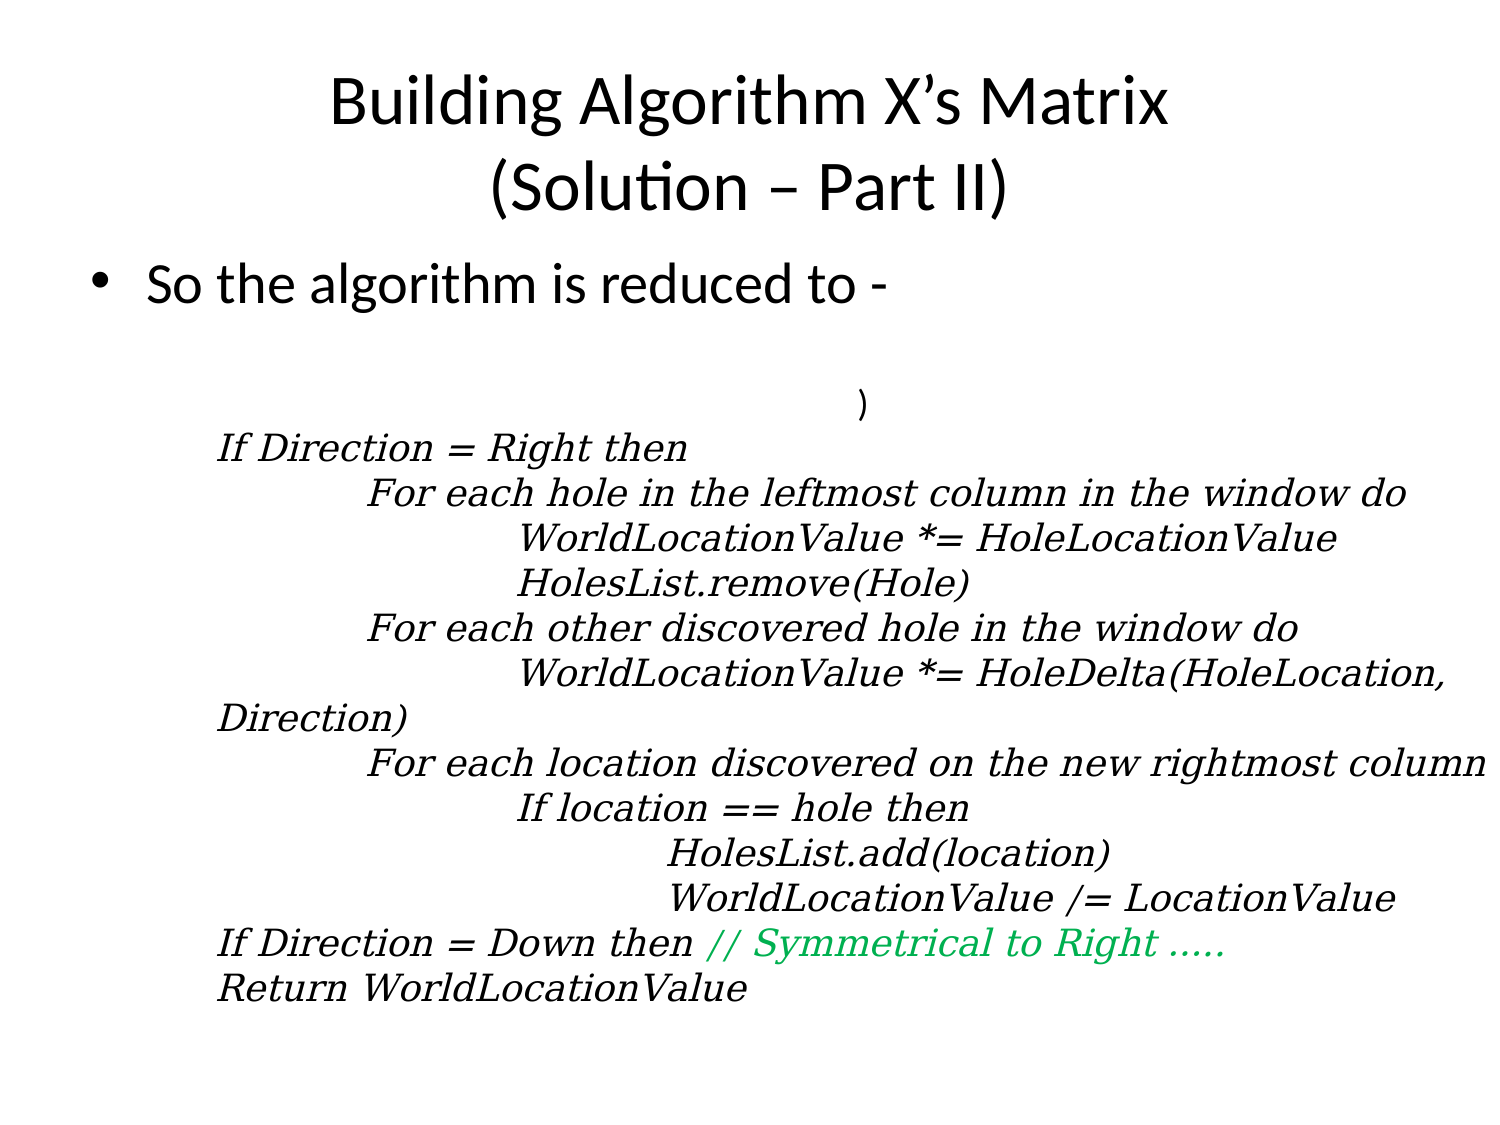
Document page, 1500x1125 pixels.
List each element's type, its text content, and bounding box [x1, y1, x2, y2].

title Building Algorithm X’s Matrix (Solution – Part II) [75, 45, 1425, 233]
list So the algorithm is reduced to - [75, 237, 1425, 980]
